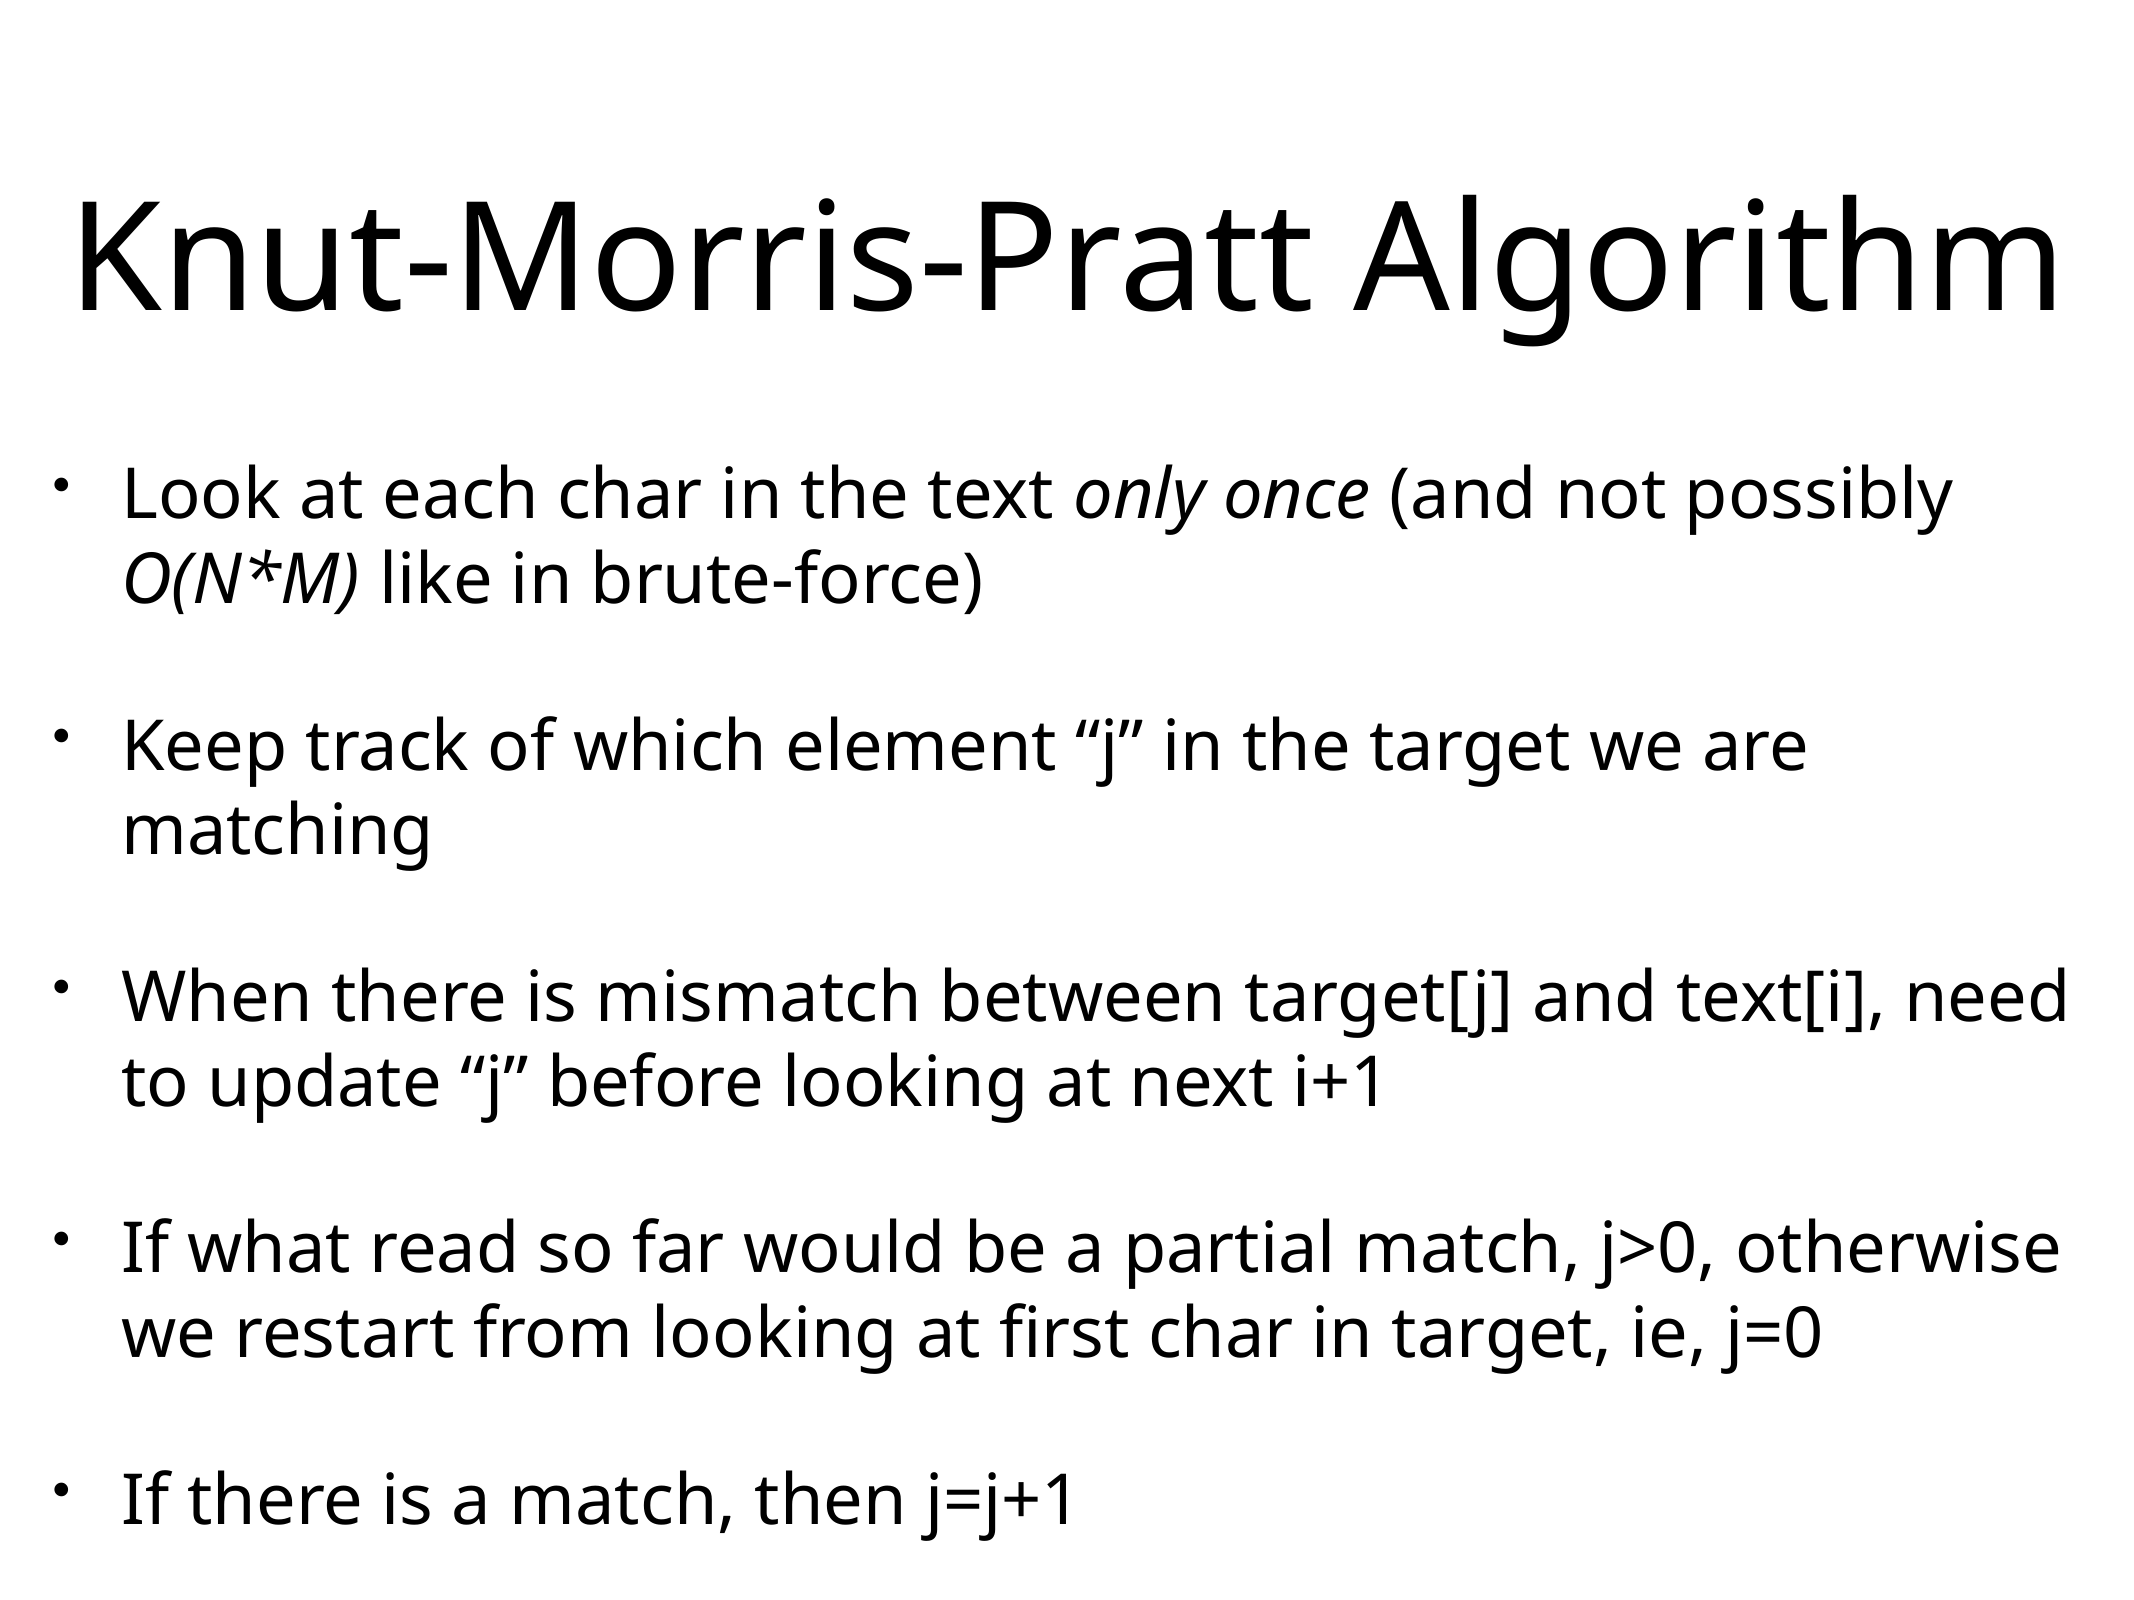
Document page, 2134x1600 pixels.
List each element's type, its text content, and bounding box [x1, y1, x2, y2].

list Look at each char in the text only once (and not possibly O(N*M) like in brute-force) Keep track of which element “j” in the target we are matching When there is mismatch between target[j] and text[i], need to update “j” before looking at next i+1 If what read so far would be a partial match, j>0, otherwise we restart from looking at first char in target, ie, j=0 If there is a match, then j=j+1 [43, 426, 2093, 1561]
title Knut-Morris-Pratt Algorithm [43, 72, 2093, 426]
